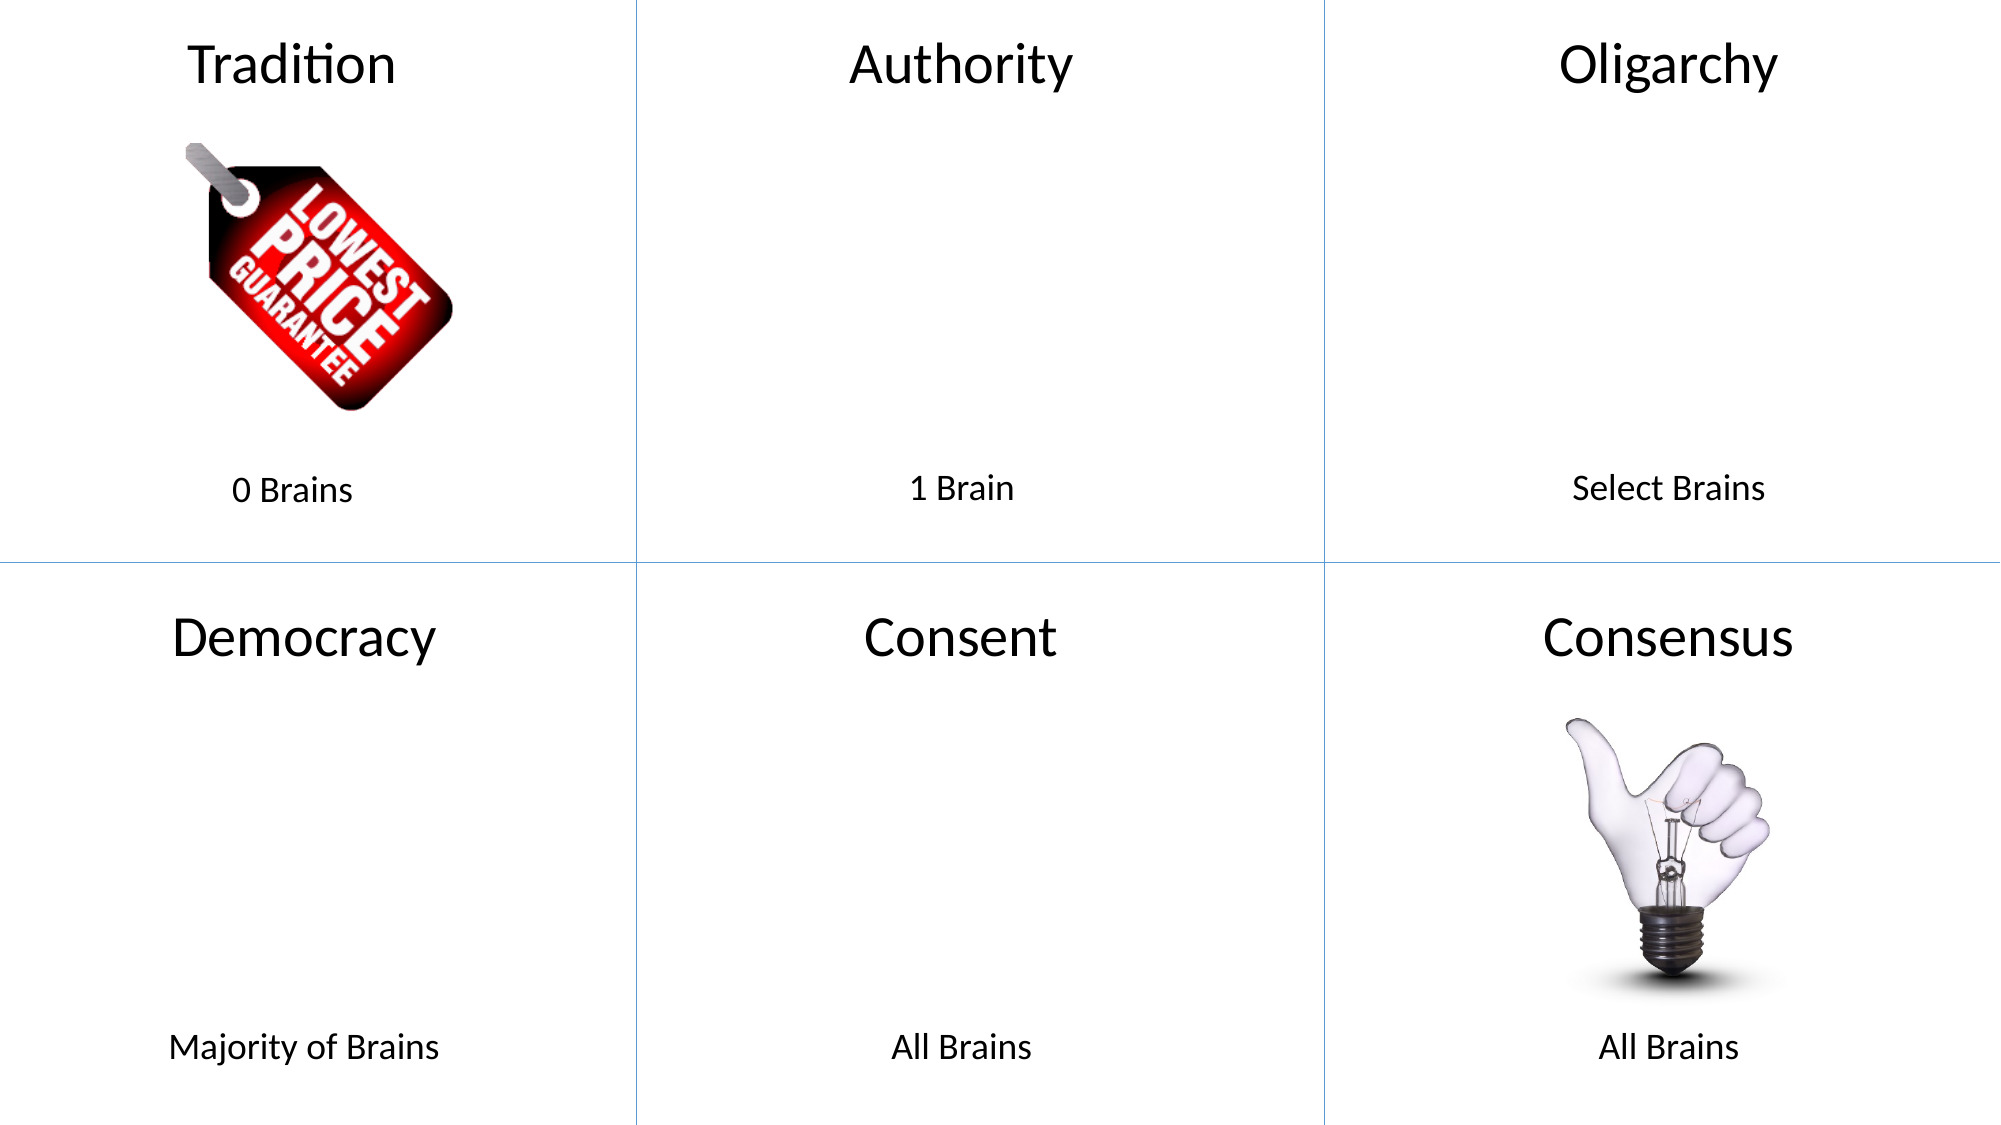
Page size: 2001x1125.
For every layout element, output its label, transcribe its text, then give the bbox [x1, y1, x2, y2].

text_box Consensus [1519, 590, 1820, 676]
picture [1528, 676, 1810, 1008]
text_box Majority of Brains [153, 1014, 456, 1075]
text_box All Brains [876, 1014, 1048, 1075]
text_box 0 Brains [217, 457, 369, 518]
text_box Authority [811, 17, 1112, 103]
text_box Consent [811, 590, 1112, 676]
text_box All Brains [1583, 1014, 1755, 1075]
picture [183, 143, 457, 414]
text_box Democracy [154, 590, 455, 676]
text_box Oligarchy [1519, 17, 1820, 103]
text_box Tradition [142, 17, 443, 103]
text_box Select Brains [1557, 455, 1781, 515]
text_box 1 Brain [893, 455, 1030, 515]
